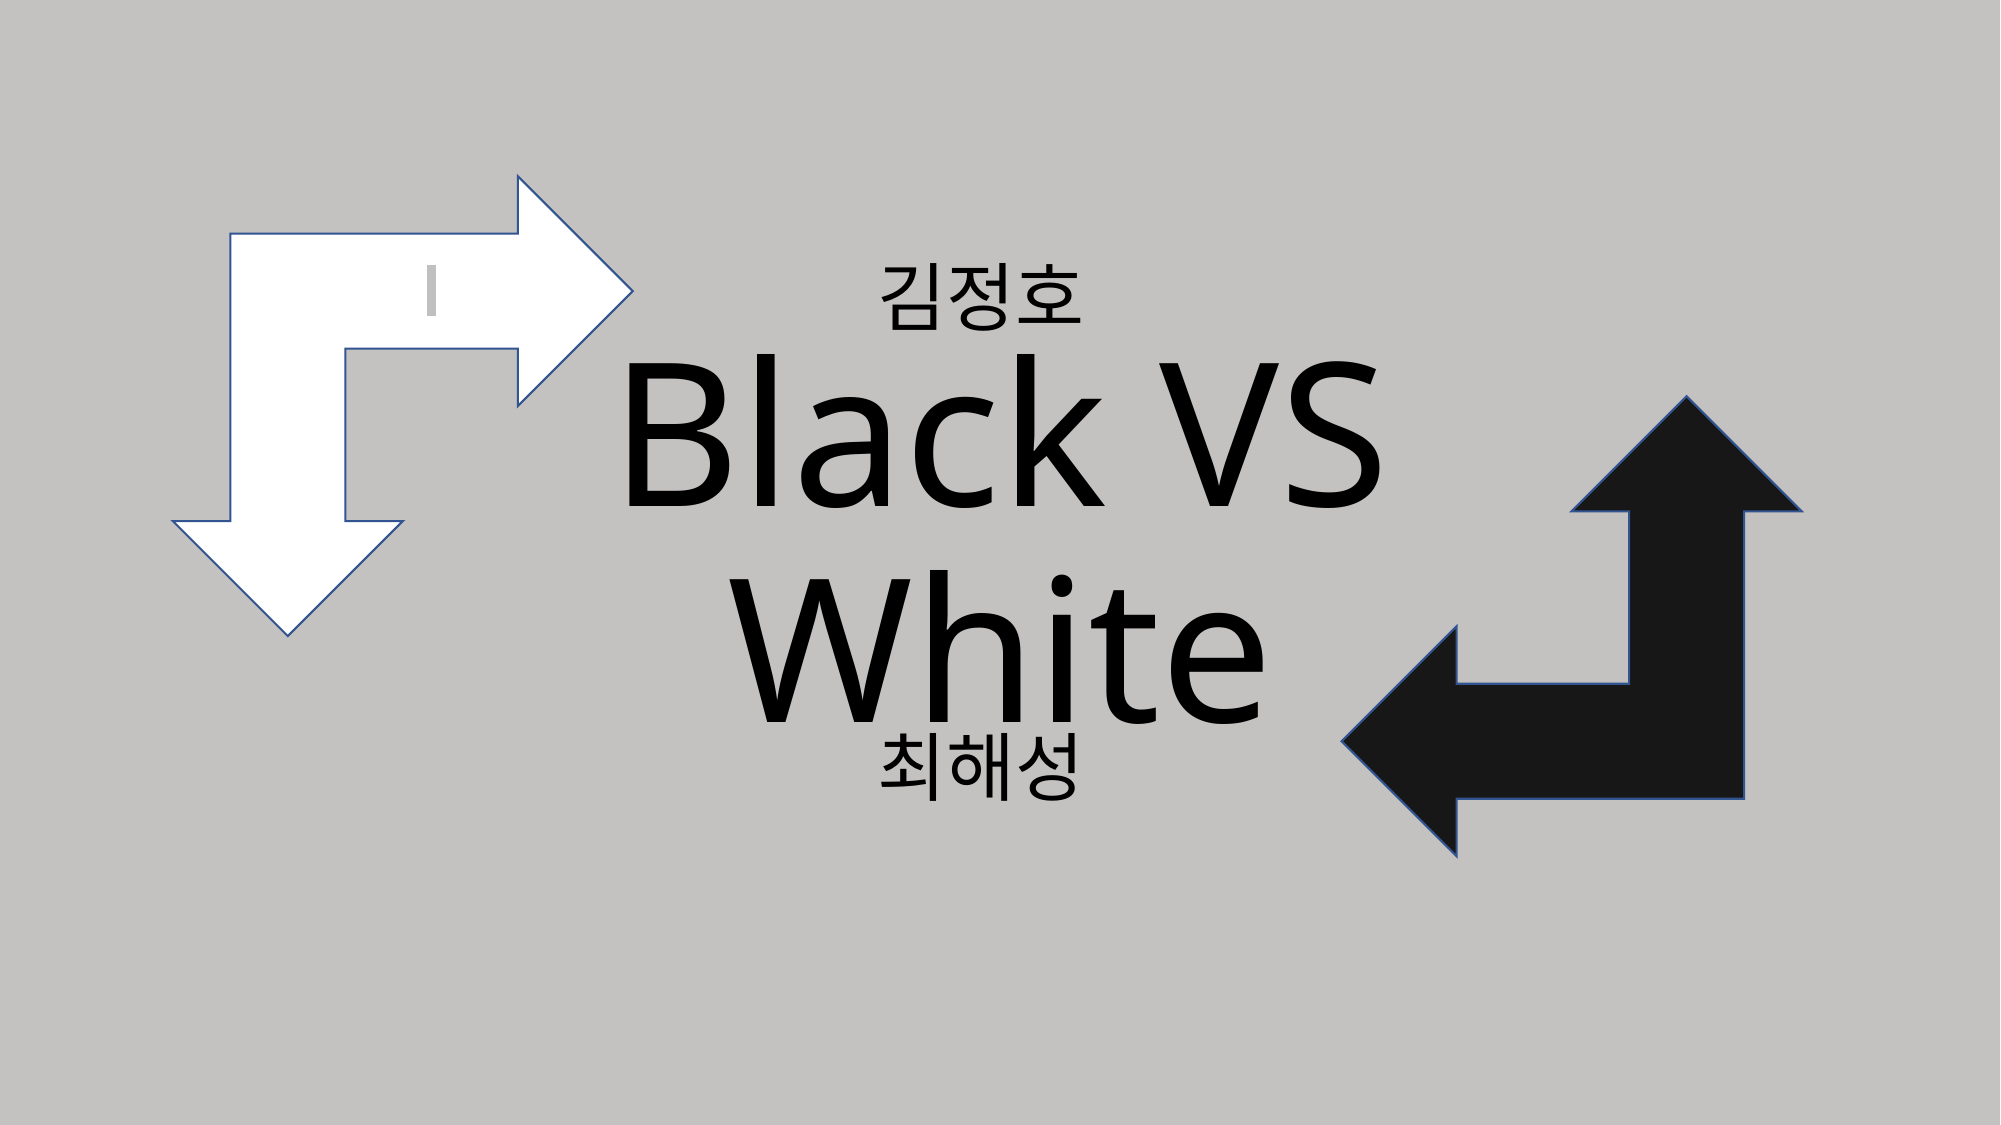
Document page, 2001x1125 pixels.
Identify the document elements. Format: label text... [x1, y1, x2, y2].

text_box 최해성 [862, 712, 1138, 818]
text_box [1340, 394, 1805, 859]
text_box 김정호 [862, 243, 1138, 349]
title Black VS White [428, 473, 1572, 627]
text_box [170, 173, 635, 638]
